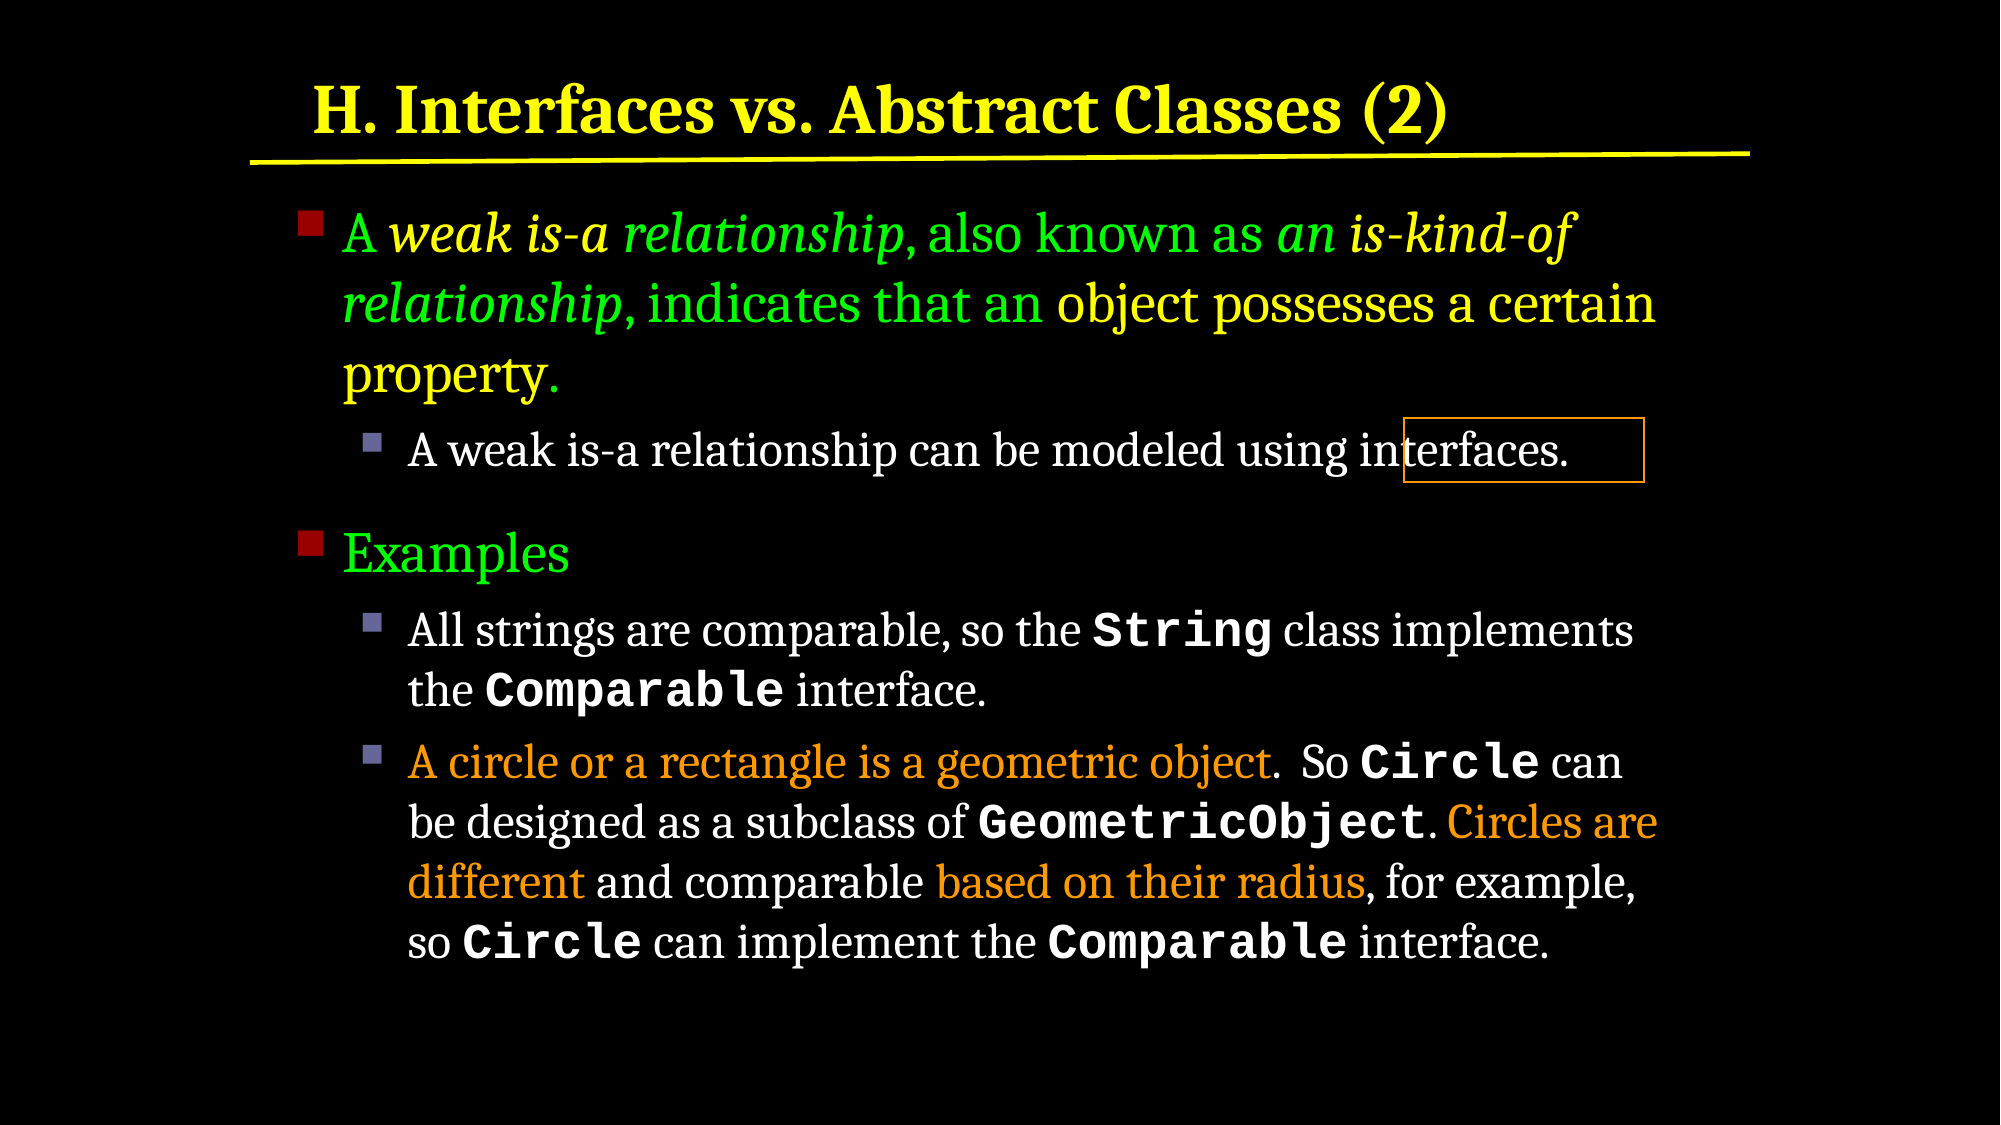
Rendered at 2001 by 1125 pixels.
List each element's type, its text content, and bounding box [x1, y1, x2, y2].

list A weak is-a relationship, also known as an is-kind-of relationship, indicates that an object possesses a certain property. A weak is-a relationship can be modeled using interfaces. Examples All strings are comparable, so the String class implements the Comparable interface. A circle or a rectangle is a geometric object. So Circle can be designed as a subclass of GeometricObject. Circles are different and comparable based on their radius, for example, so Circle can implement the Comparable interface. [279, 186, 1676, 1055]
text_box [249, 153, 1751, 163]
title H. Interfaces vs. Abstract Classes (2) [296, 52, 1712, 152]
text_box [1403, 417, 1644, 483]
